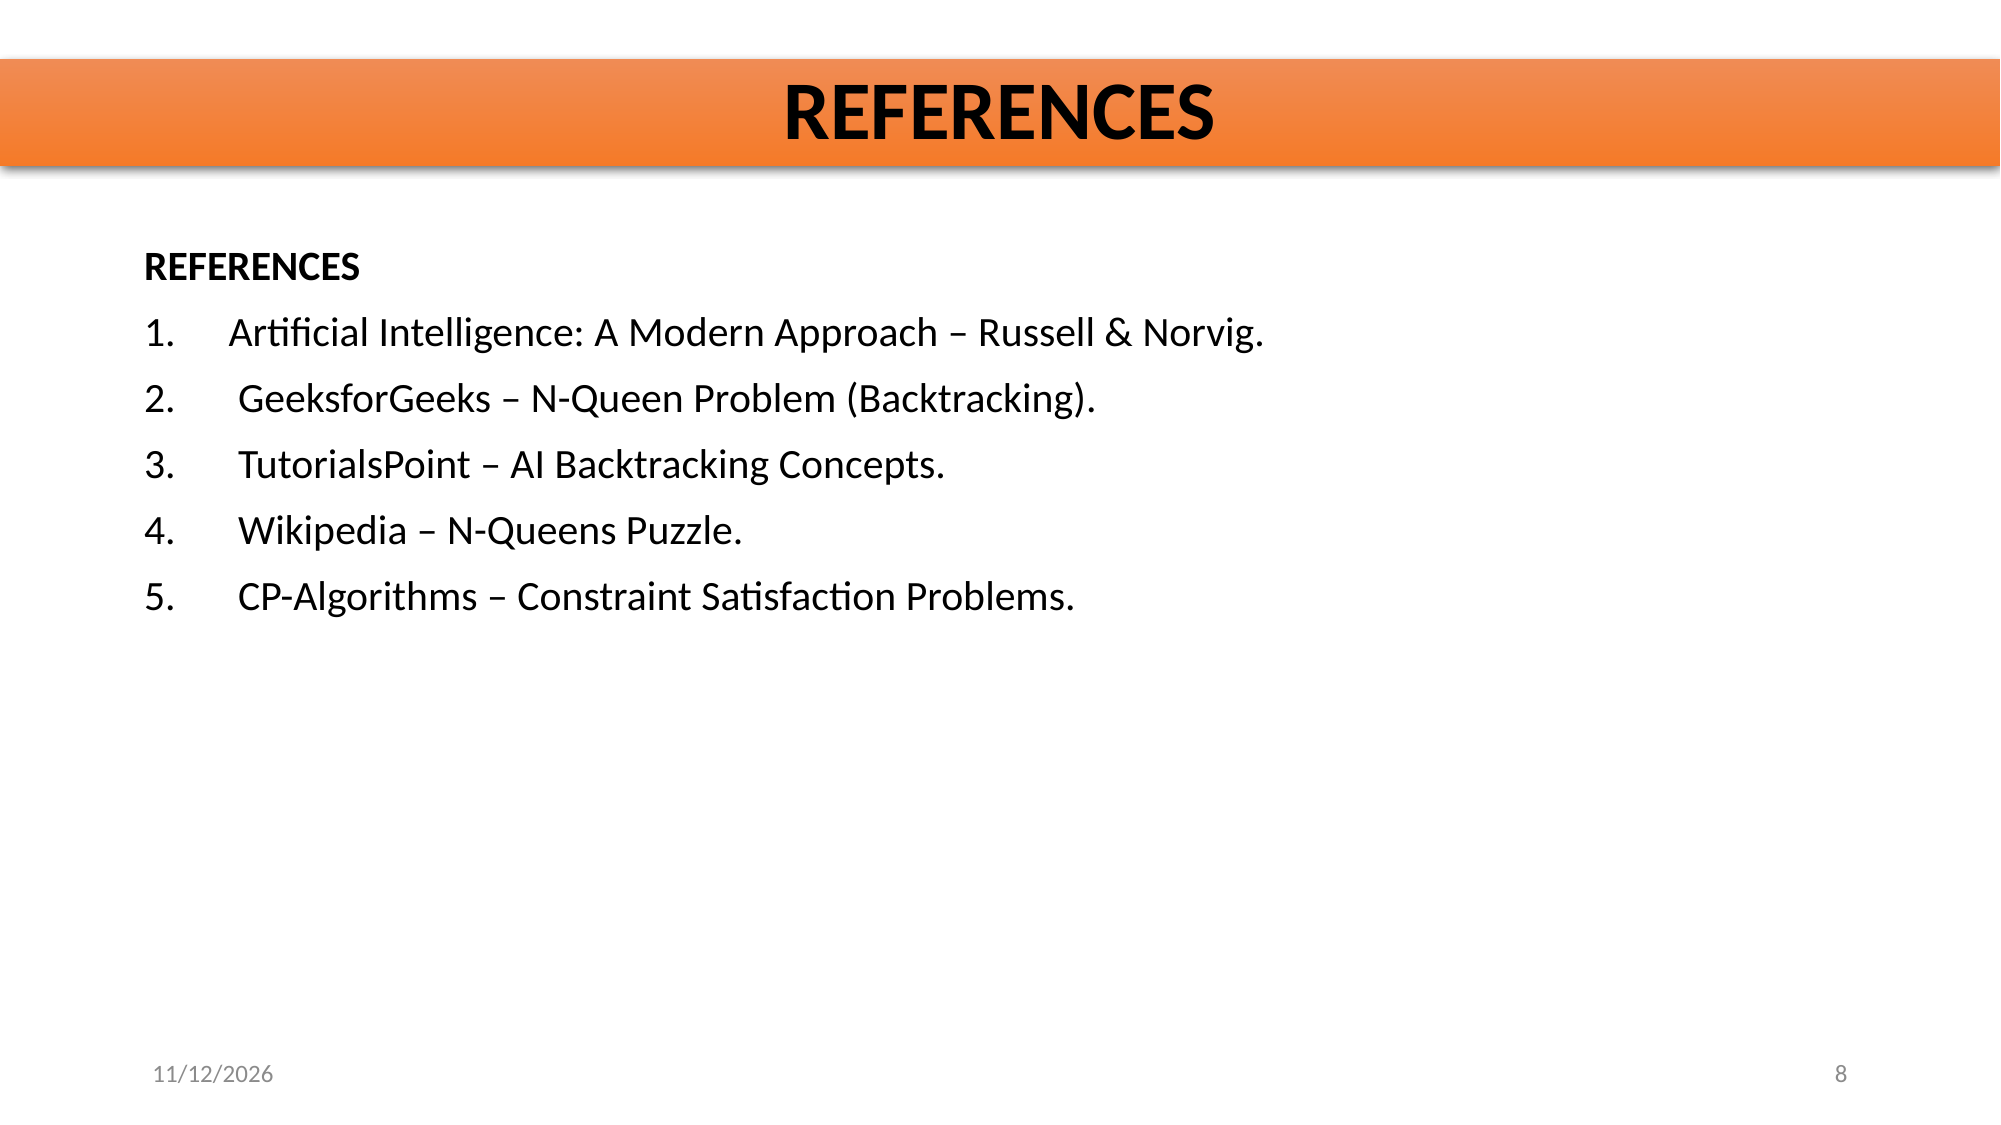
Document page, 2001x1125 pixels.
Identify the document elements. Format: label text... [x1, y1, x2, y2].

title REFERENCES [0, 59, 2000, 166]
list REFERENCES Artificial Intelligence: A Modern Approach – Russell & Norvig. GeeksforGeeks – N-Queen Problem (Backtracking). TutorialsPoint – AI Backtracking Concepts. Wikipedia – N-Queens Puzzle. CP-Algorithms – Constraint Satisfaction Problems. [129, 237, 1855, 1043]
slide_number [137, 1042, 588, 1103]
slide_number 8 [1412, 1042, 1863, 1103]
